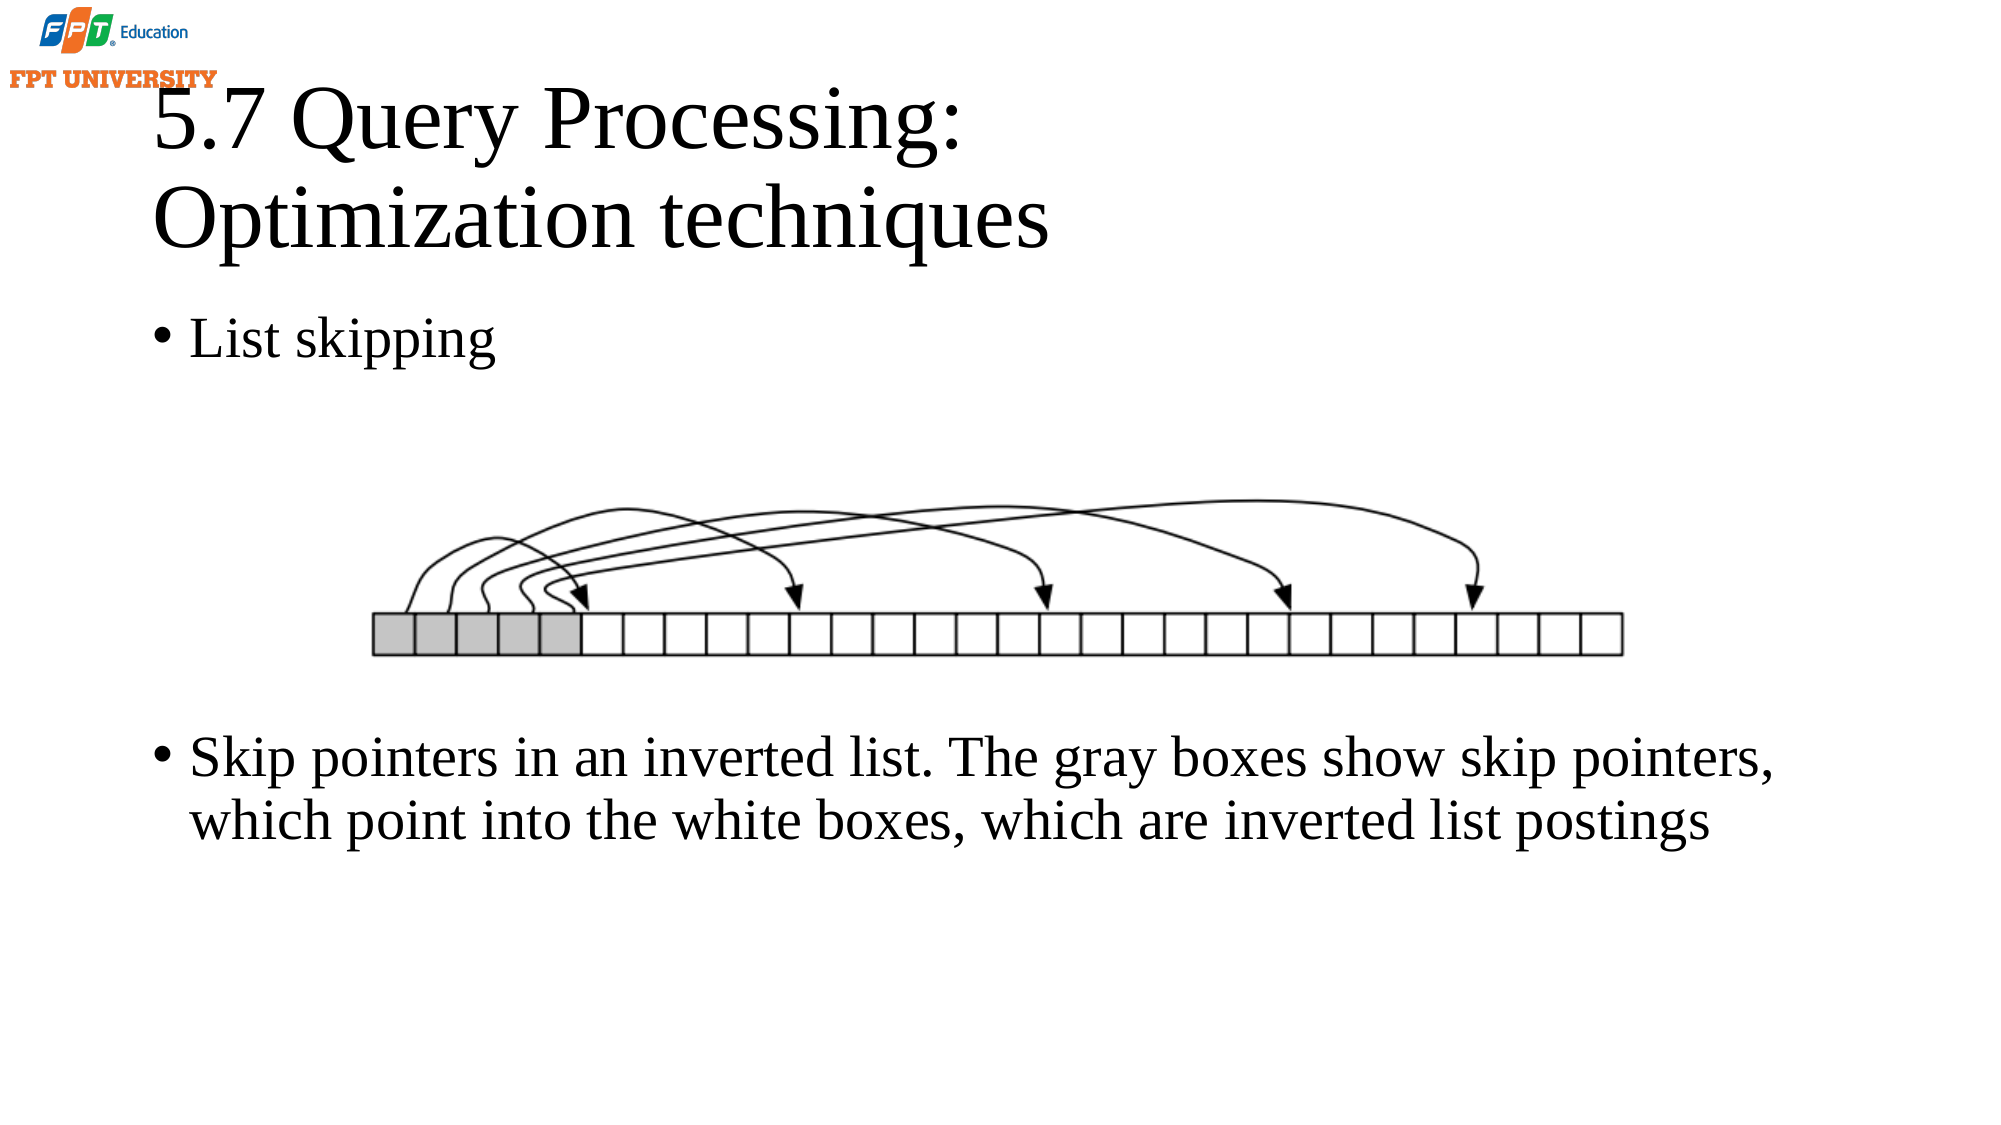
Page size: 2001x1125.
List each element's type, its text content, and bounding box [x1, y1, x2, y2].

list List skipping Skip pointers in an inverted list. The gray boxes show skip pointers, which point into the white boxes, which are inverted list postings [137, 299, 1863, 1014]
title 5.7 Query Processing: Optimization techniques [137, 59, 1863, 278]
picture [10, 7, 217, 88]
picture [358, 456, 1642, 669]
